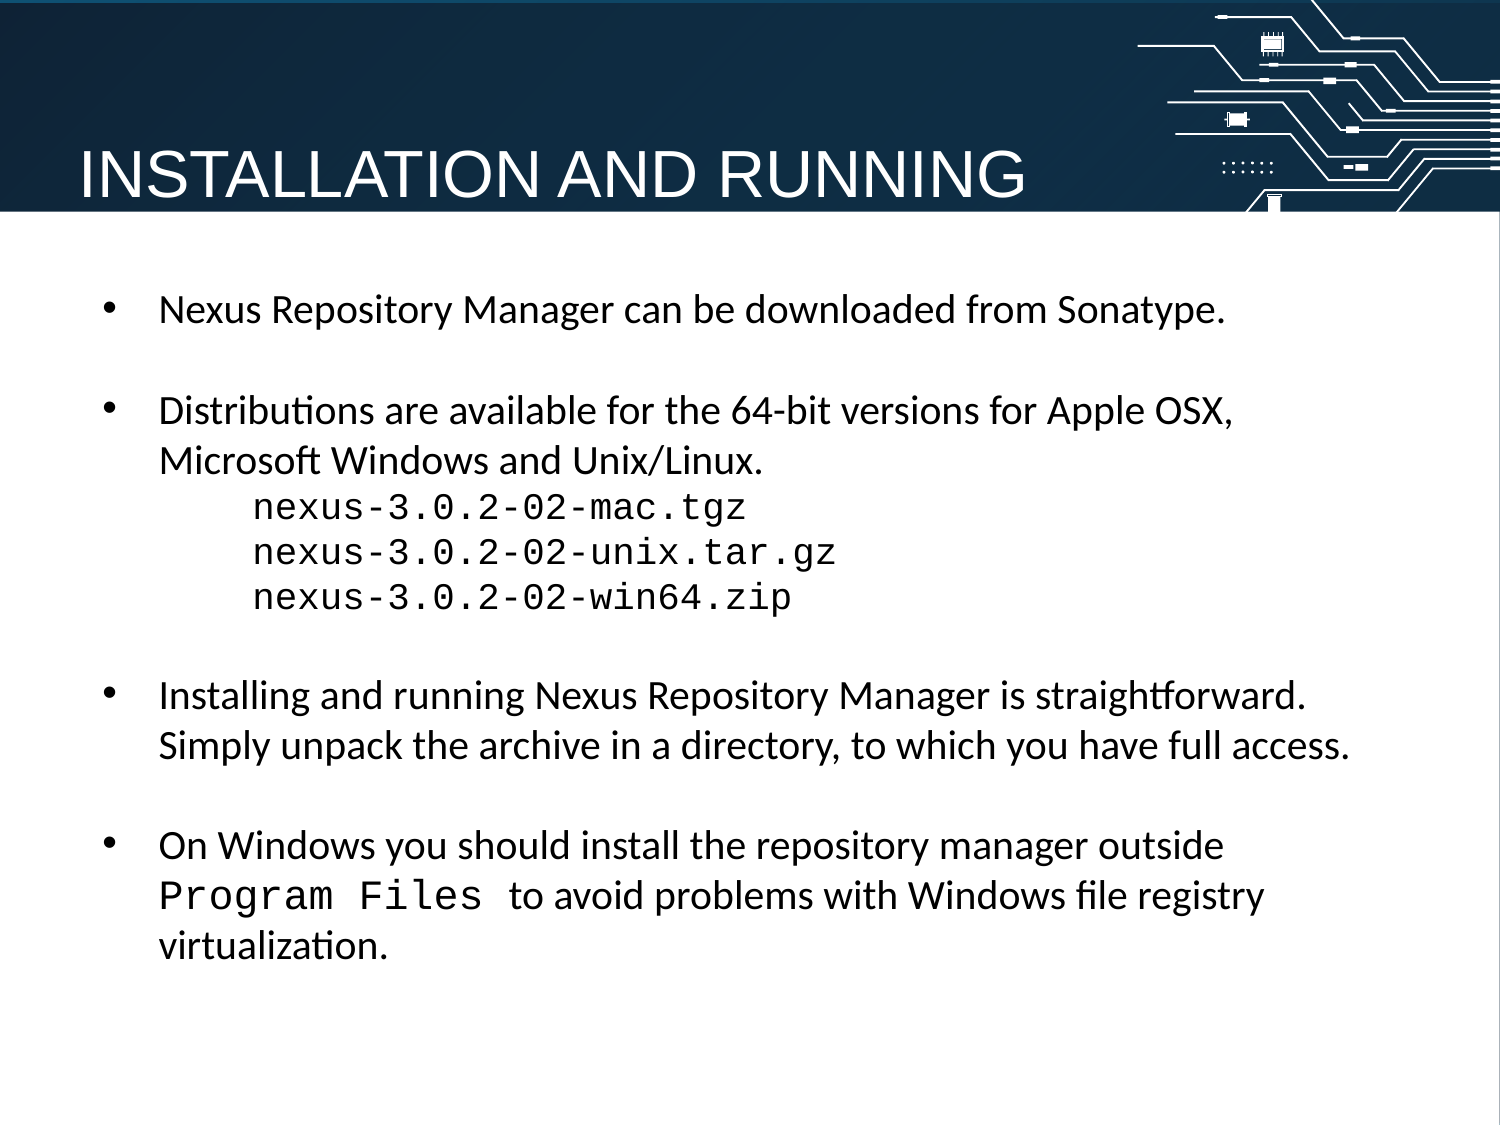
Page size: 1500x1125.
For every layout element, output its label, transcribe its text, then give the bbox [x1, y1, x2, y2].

text_box INSTALLATION AND RUNNING [63, 123, 1045, 218]
text_box Nexus Repository Manager can be downloaded from Sonatype. Distributions are available for the 64-bit versions for Apple OSX, Microsoft Windows and Unix/Linux. nexus-3.0.2-02-mac.tgz nexus-3.0.2-02-unix.tar.gz nexus-3.0.2-02-win64.zip Installing and running Nexus Repository Manager is straightforward. Simply unpack the archive in a directory, to which you have full access. On Windows you should install the repository manager outside Program Files to avoid problems with Windows file registry virtualization. [87, 274, 1415, 1025]
